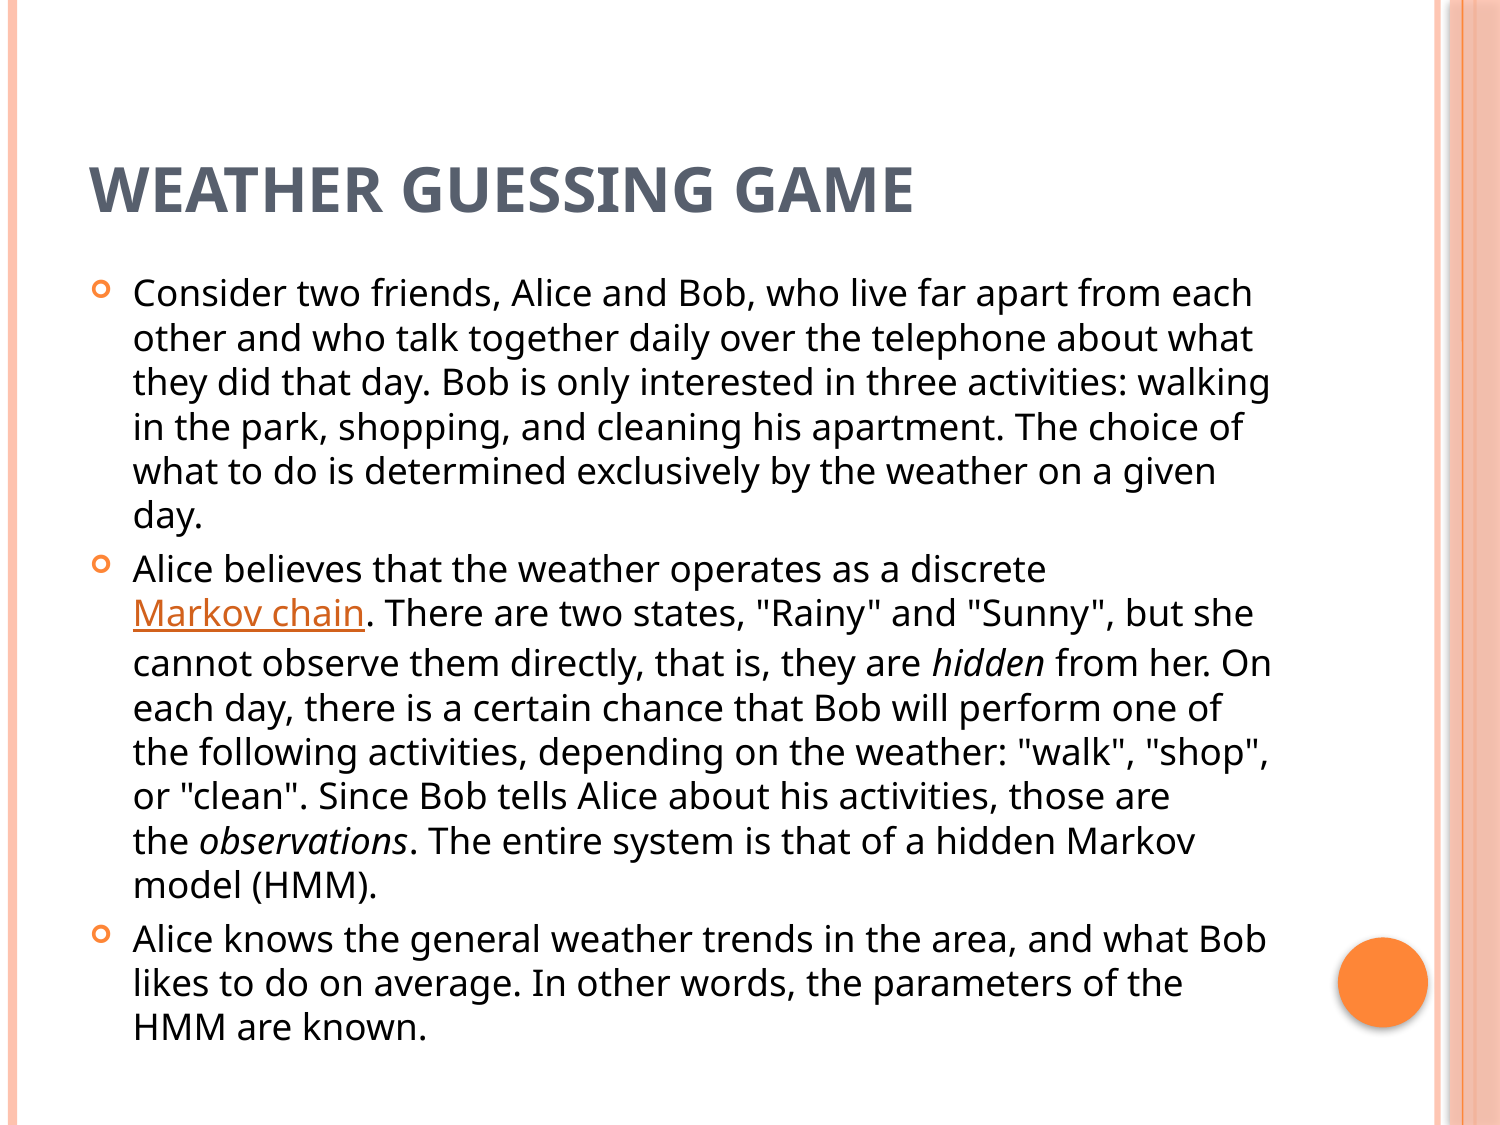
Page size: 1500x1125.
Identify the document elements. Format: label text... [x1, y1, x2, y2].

list Consider two friends, Alice and Bob, who live far apart from each other and who talk together daily over the telephone about what they did that day. Bob is only interested in three activities: walking in the park, shopping, and cleaning his apartment. The choice of what to do is determined exclusively by the weather on a given day. Alice believes that the weather operates as a discrete Markov chain. There are two states, "Rainy" and "Sunny", but she cannot observe them directly, that is, they are hidden from her. On each day, there is a certain chance that Bob will perform one of the following activities, depending on the weather: "walk", "shop", or "clean". Since Bob tells Alice about his activities, those are the observations. The entire system is that of a hidden Markov model (HMM). Alice knows the general weather trends in the area, and what Bob likes to do on average. In other words, the parameters of the HMM are known. [75, 262, 1300, 1062]
title Weather guessing game [75, 45, 1300, 233]
